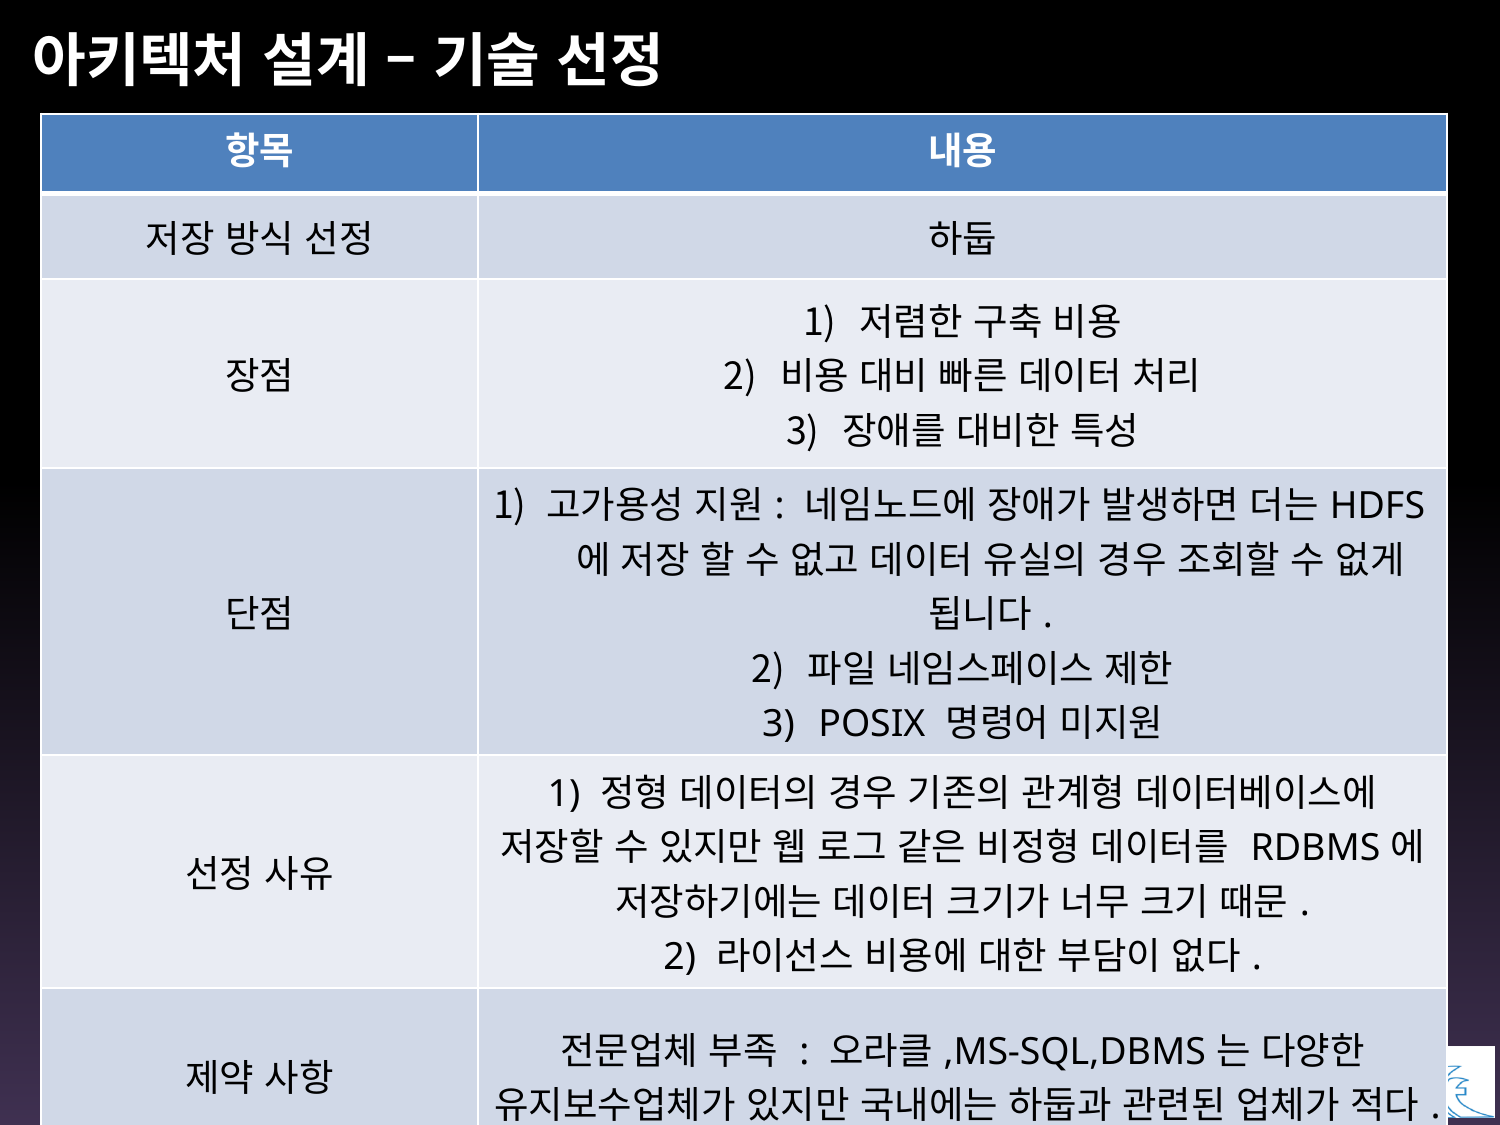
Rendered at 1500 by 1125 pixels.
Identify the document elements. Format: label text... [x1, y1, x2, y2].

table_cell 전문업체 부족 : 오라클,MS-SQL,DBMS는 다양한 유지보수업체가 있지만 국내에는 하둡과 관련된 업체가 적다. [479, 989, 1446, 1125]
table_cell 장점 [42, 280, 477, 467]
table_cell 고가용성 지원: 네임노드에 장애가 발생하면 더는HDFS에 저장 할 수 없고 데이터 유실의 경우 조회할 수 없게 됩니다. 파일 네임스페이스 제한 POSIX 명령어 미지원 [479, 469, 1446, 754]
table_cell 제약 사항 [42, 989, 477, 1125]
title 아키텍처 설계 – 기술 선정 [17, 11, 1471, 106]
table_cell 단점 [42, 469, 477, 754]
table_cell 선정 사유 [42, 756, 477, 987]
table_header 내용 [479, 115, 1446, 191]
table_cell 저렴한 구축 비용 비용 대비 빠른 데이터 처리 장애를 대비한 특성 [479, 280, 1446, 467]
table_cell 저장 방식 선정 [42, 196, 477, 278]
table_header 항목 [42, 115, 477, 191]
picture [1448, 1046, 1495, 1118]
table_cell 하둡 [479, 196, 1446, 278]
table_cell 1) 정형 데이터의 경우 기존의 관계형 데이터베이스에 저장할 수 있지만 웹 로그 같은 비정형 데이터를 RDBMS에 저장하기에는 데이터 크기가 너무 크기 때문. 2) 라이선스 비용에 대한 부담이 없다. [479, 756, 1446, 987]
